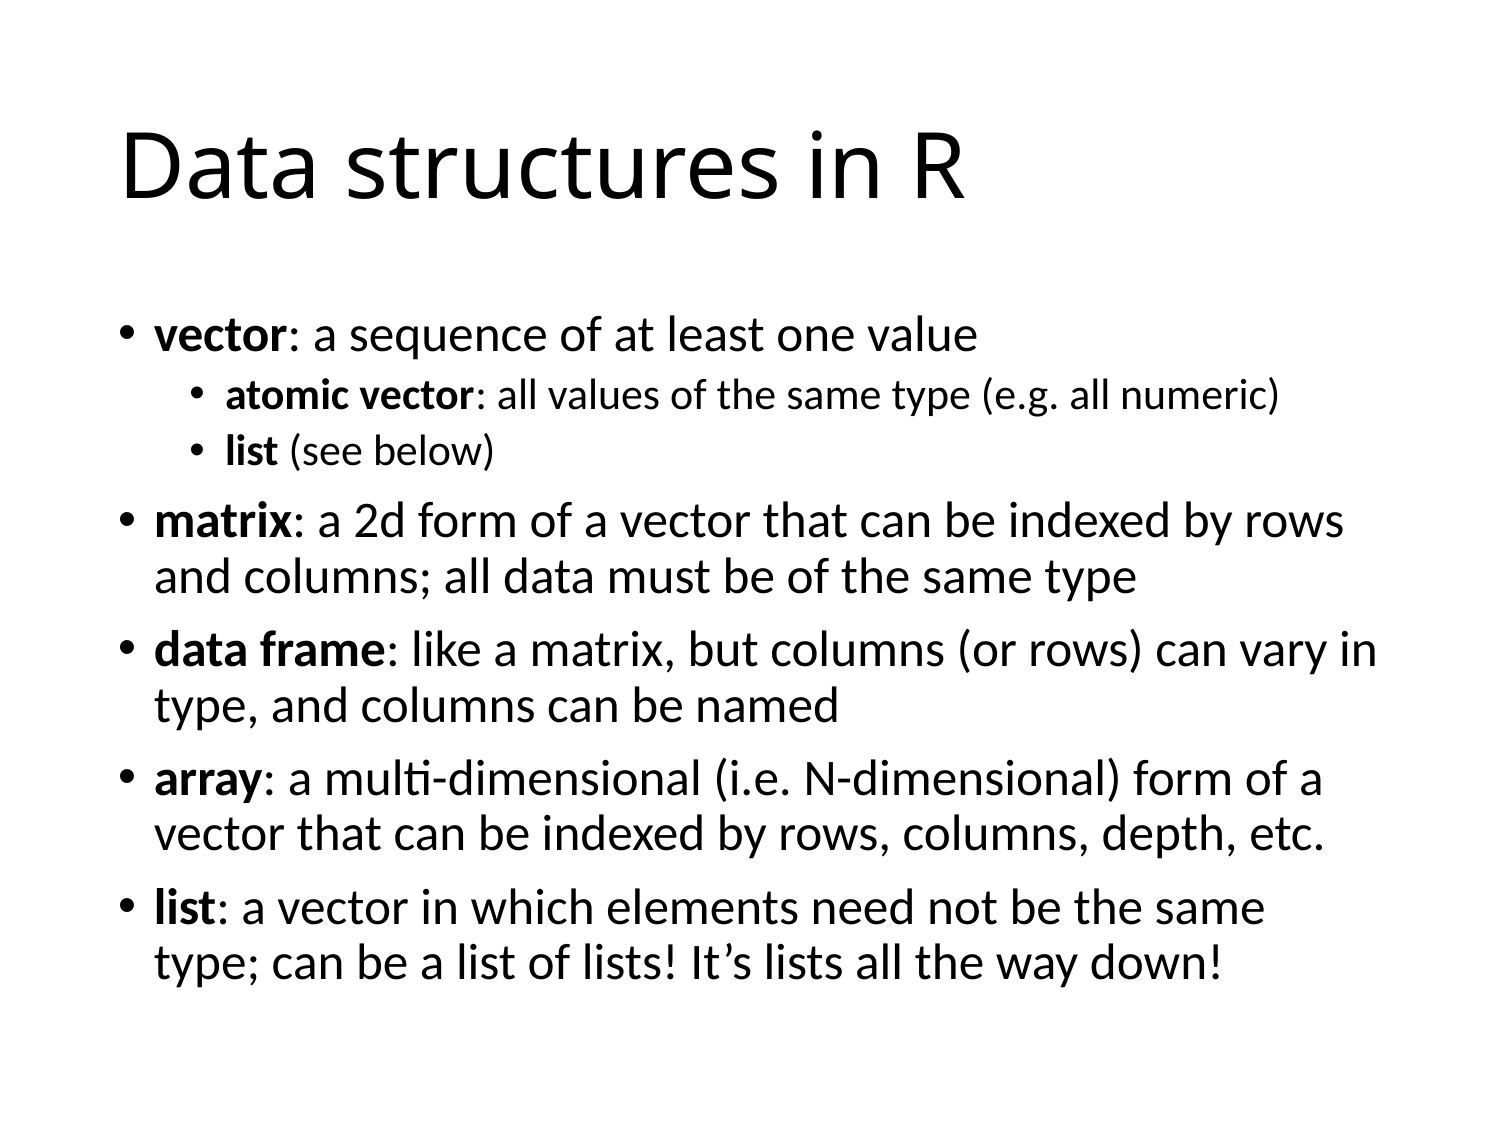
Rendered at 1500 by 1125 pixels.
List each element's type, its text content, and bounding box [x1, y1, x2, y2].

list vector: a sequence of at least one value atomic vector: all values of the same type (e.g. all numeric) list (see below) matrix: a 2d form of a vector that can be indexed by rows and columns; all data must be of the same type data frame: like a matrix, but columns (or rows) can vary in type, and columns can be named array: a multi-dimensional (i.e. N-dimensional) form of a vector that can be indexed by rows, columns, depth, etc. list: a vector in which elements need not be the same type; can be a list of lists! It’s lists all the way down! [103, 299, 1397, 1014]
title Data structures in R [103, 59, 1397, 278]
